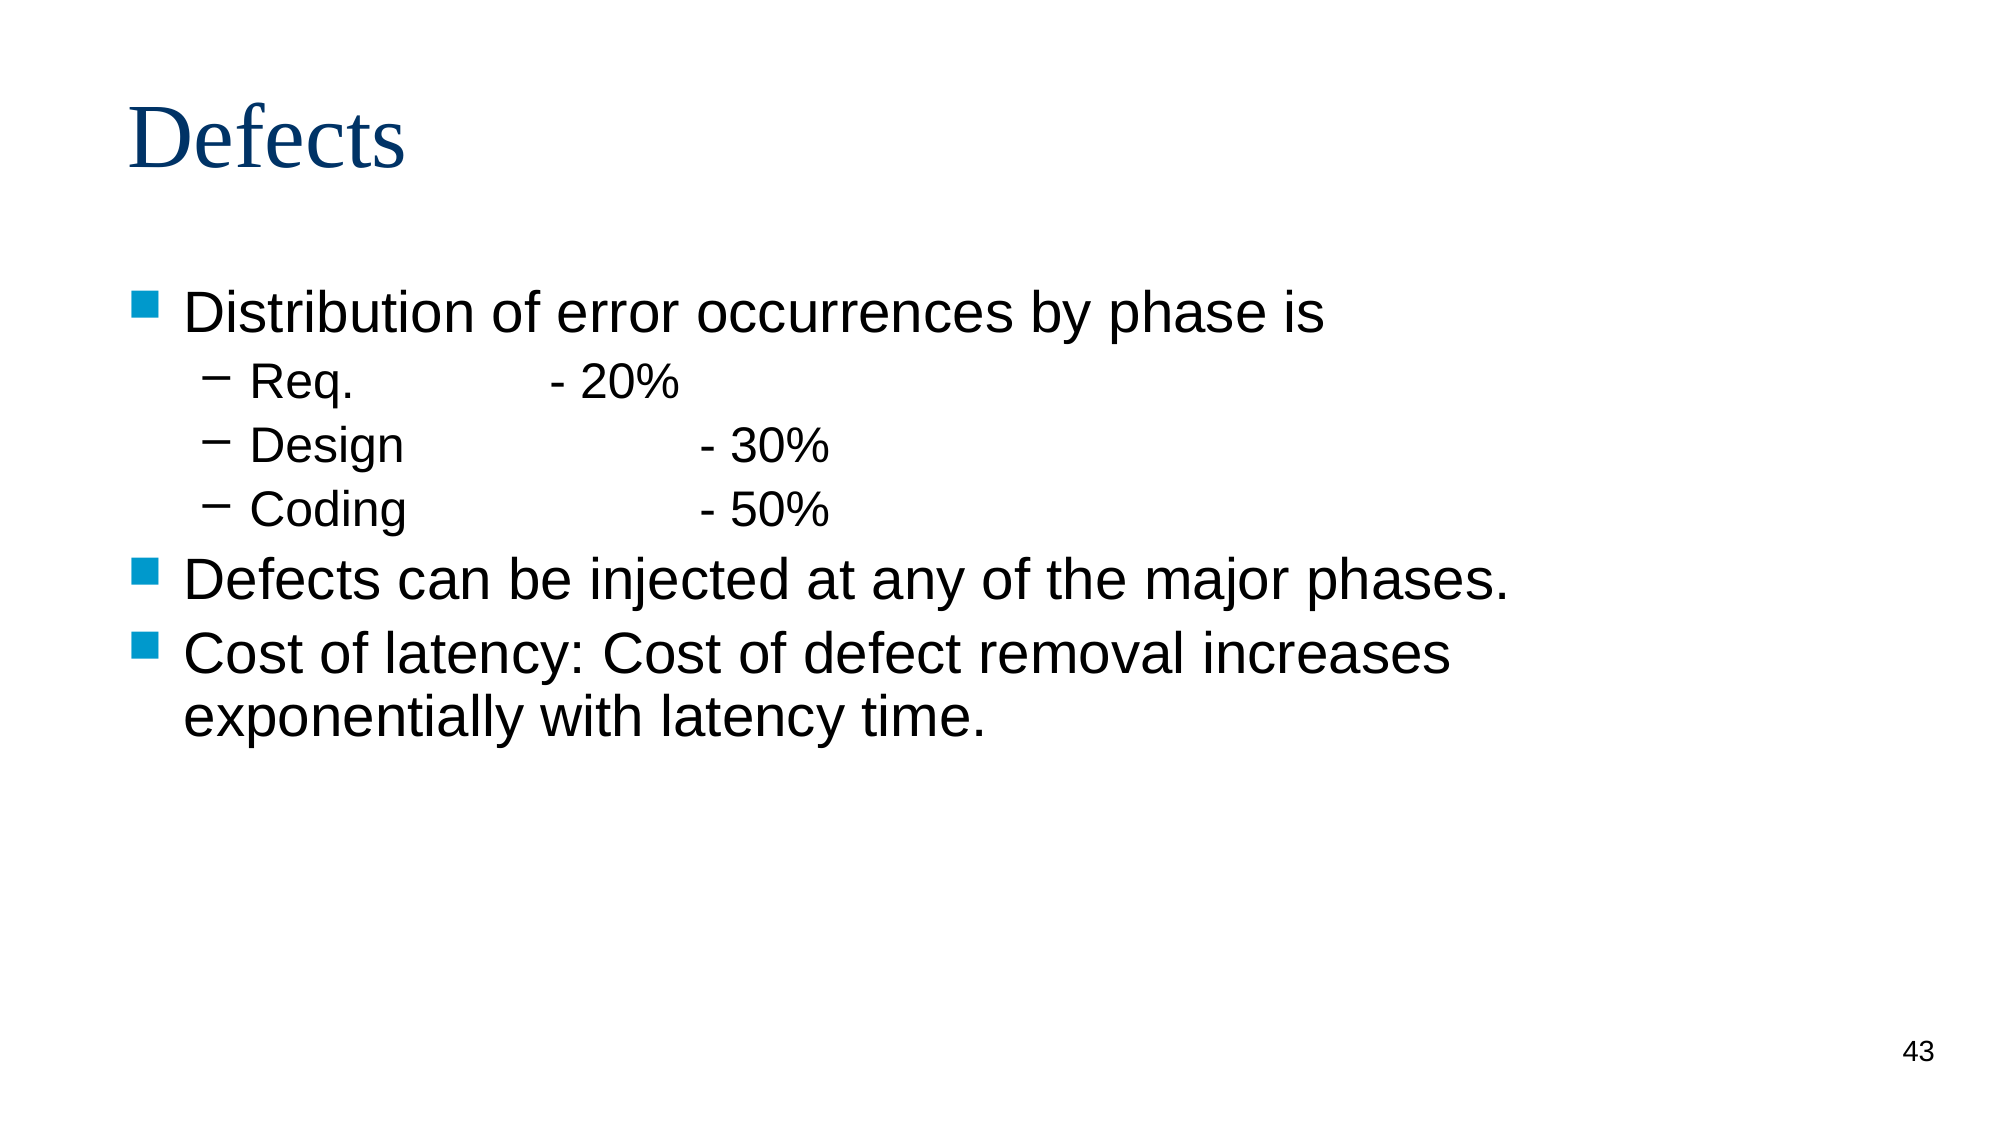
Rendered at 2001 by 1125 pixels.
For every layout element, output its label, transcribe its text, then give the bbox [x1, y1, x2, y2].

slide_number 43 [1533, 1024, 1951, 1101]
title Defects [112, 62, 1388, 200]
list Distribution of error occurrences by phase is Req. - 20% Design - 30% Coding - 50% Defects can be injected at any of the major phases. Cost of latency: Cost of defect removal increases exponentially with latency time. [112, 275, 1788, 925]
